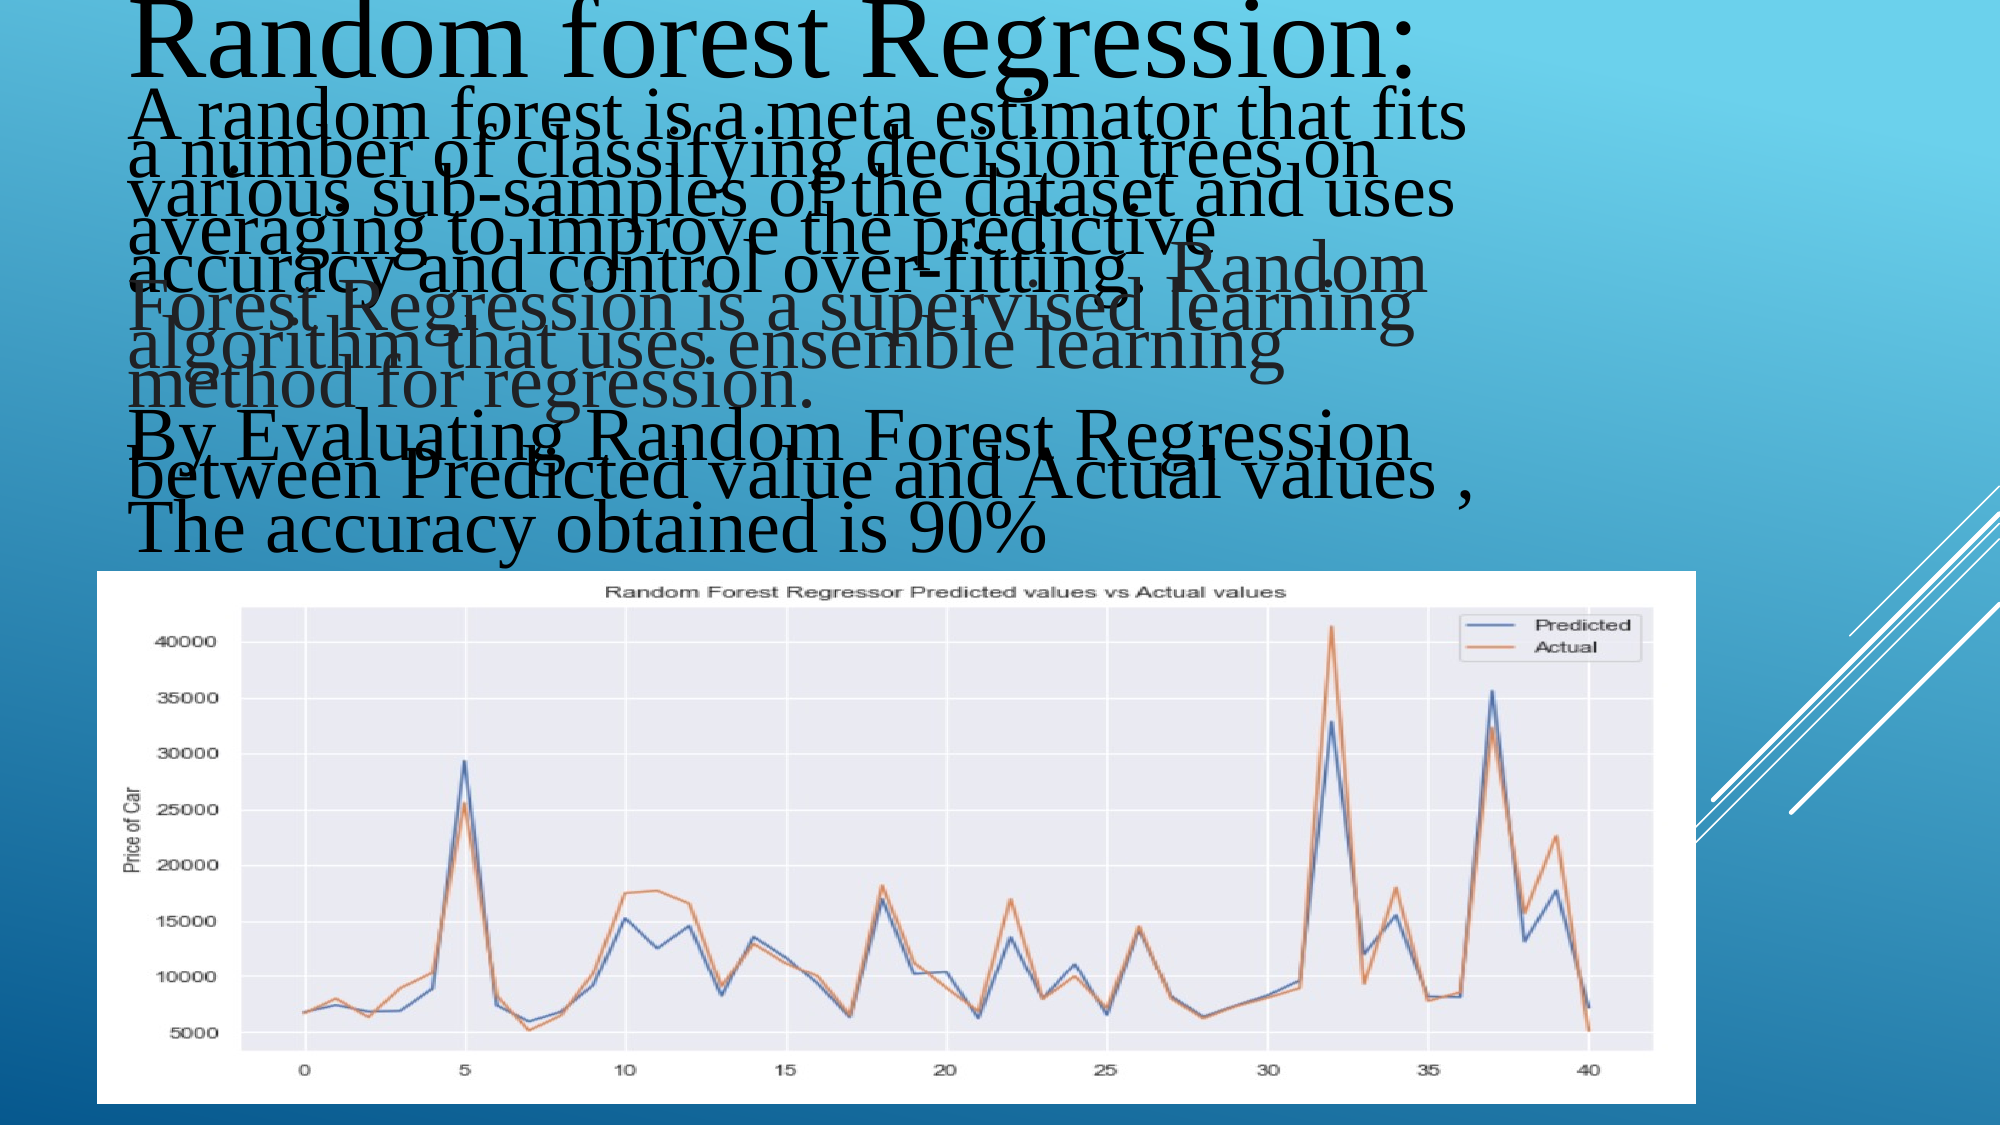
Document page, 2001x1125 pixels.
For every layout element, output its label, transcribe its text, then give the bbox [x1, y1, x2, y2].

list Random forest Regression: A random forest is a meta estimator that fits a number of classifying decision trees on various sub-samples of the dataset and uses averaging to improve the predictive accuracy and control over-fitting. Random Forest Regression is a supervised learning algorithm that uses ensemble learning method for regression. By Evaluating Random Forest Regression between Predicted value and Actual values , The accuracy obtained is 90% [112, 55, 1513, 571]
picture [97, 571, 1696, 1105]
